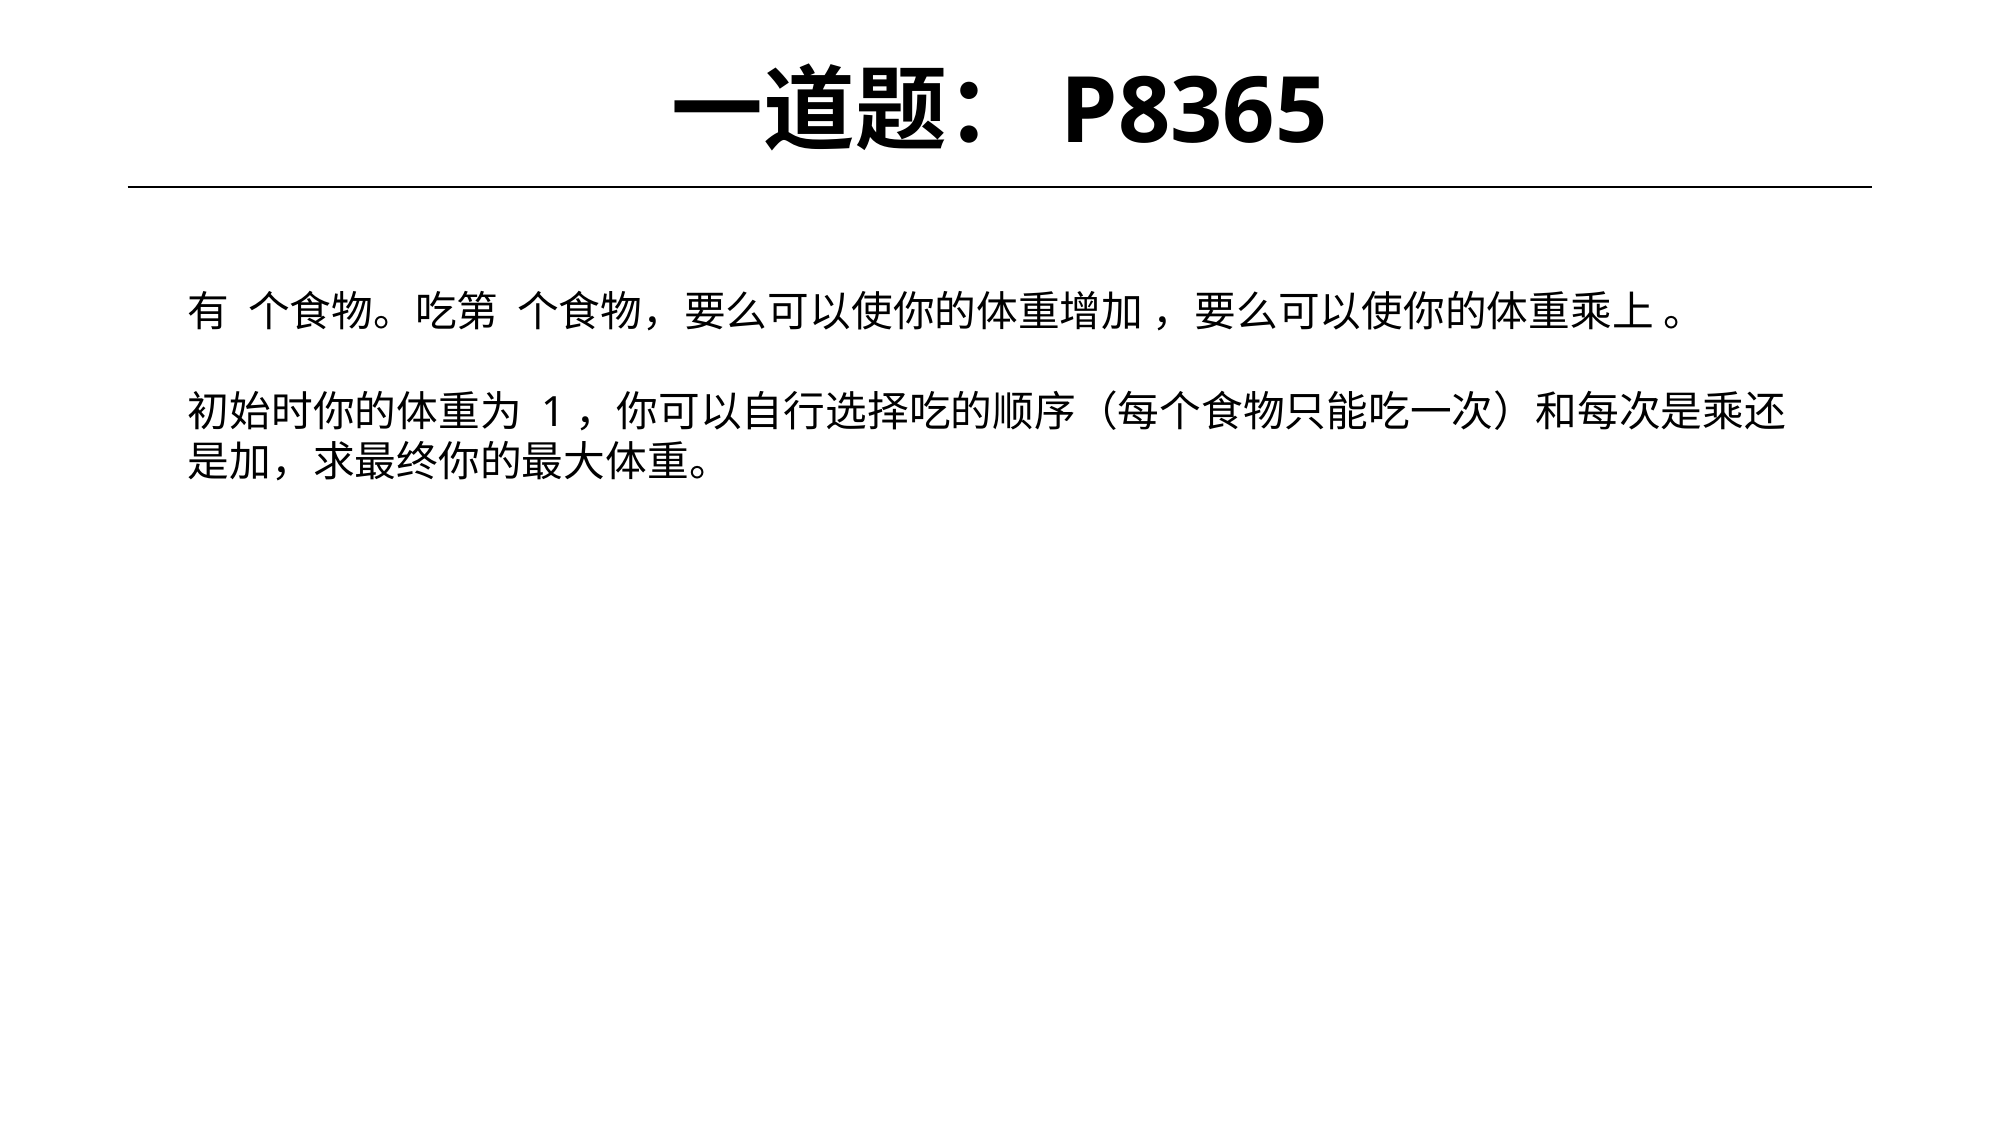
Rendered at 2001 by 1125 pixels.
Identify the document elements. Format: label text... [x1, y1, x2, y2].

title 一道题：P8365 [249, 18, 1750, 171]
